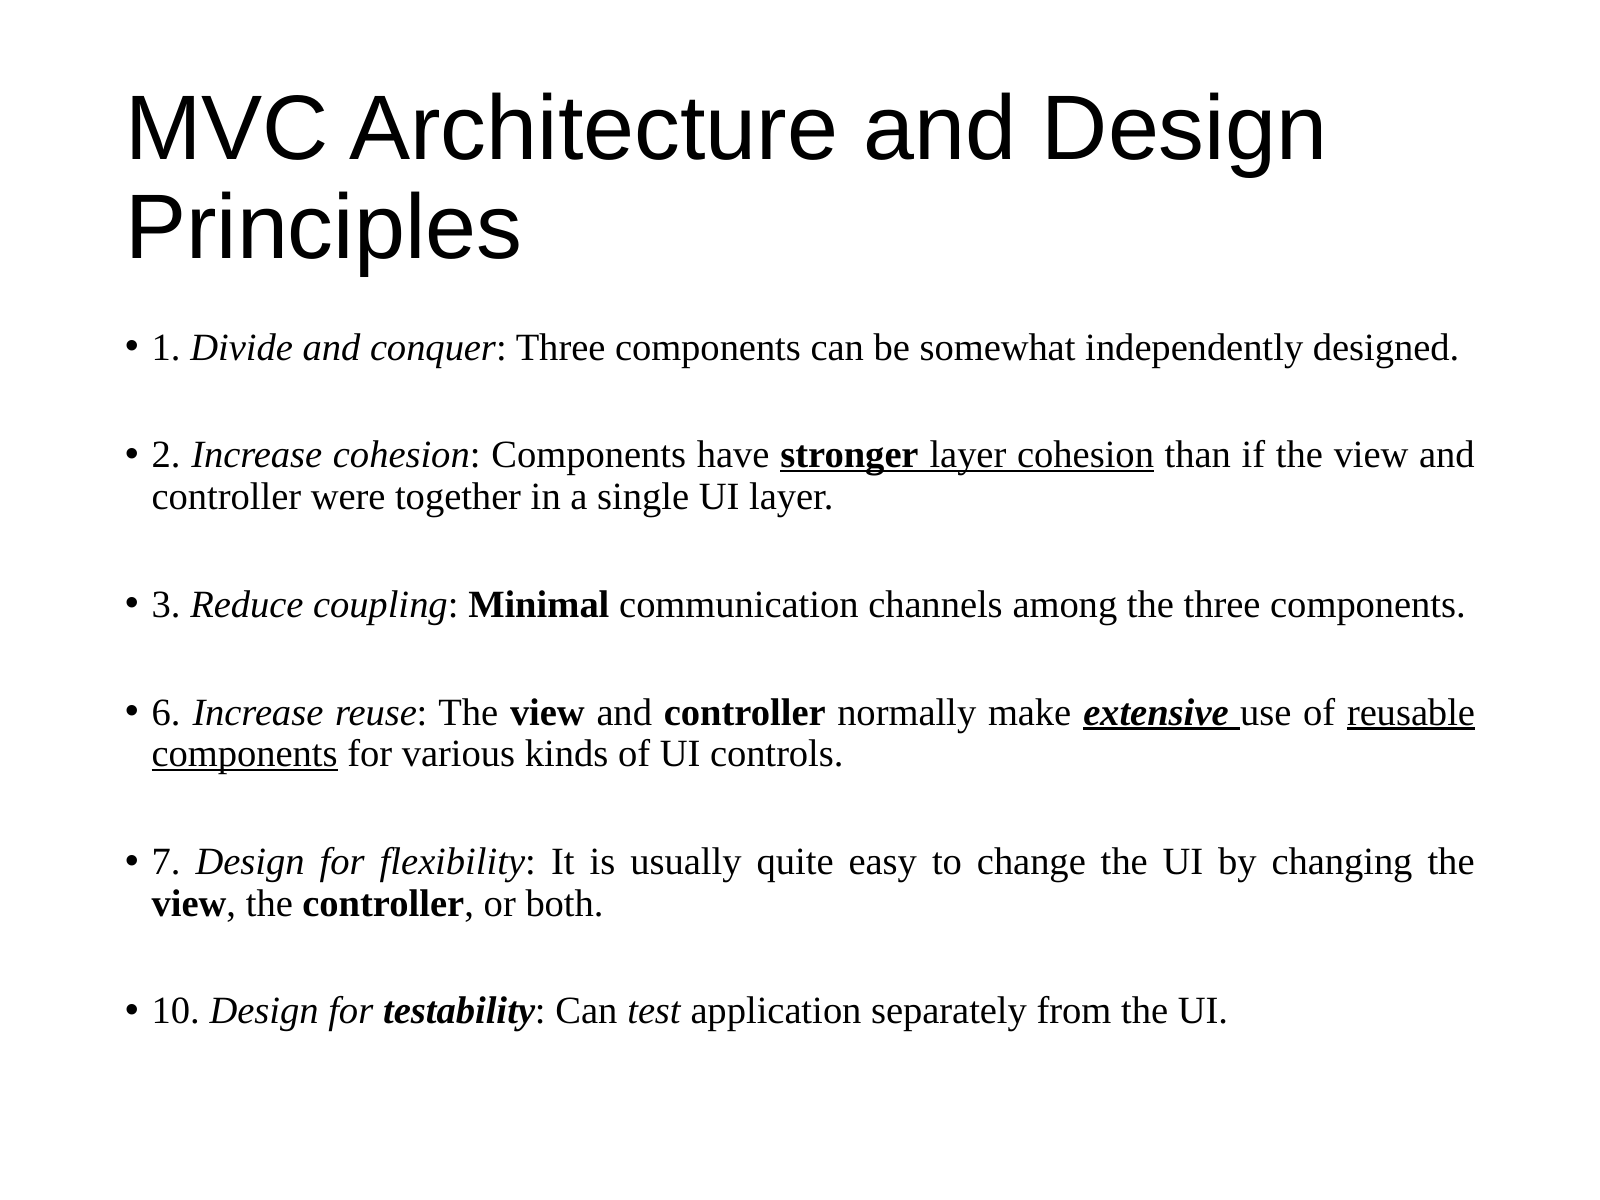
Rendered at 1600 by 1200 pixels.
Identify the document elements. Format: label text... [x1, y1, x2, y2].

list 1. Divide and conquer: Three components can be somewhat independently designed. 2. Increase cohesion: Components have stronger layer cohesion than if the view and controller were together in a single UI layer. 3. Reduce coupling: Minimal communication channels among the three components. 6. Increase reuse: The view and controller normally make extensive use of reusable components for various kinds of UI controls. 7. Design for flexibility: It is usually quite easy to change the UI by changing the view, the controller, or both. 10. Design for testability: Can test application separately from the UI. [110, 319, 1490, 1081]
title MVC Architecture and Design Principles [110, 63, 1490, 296]
